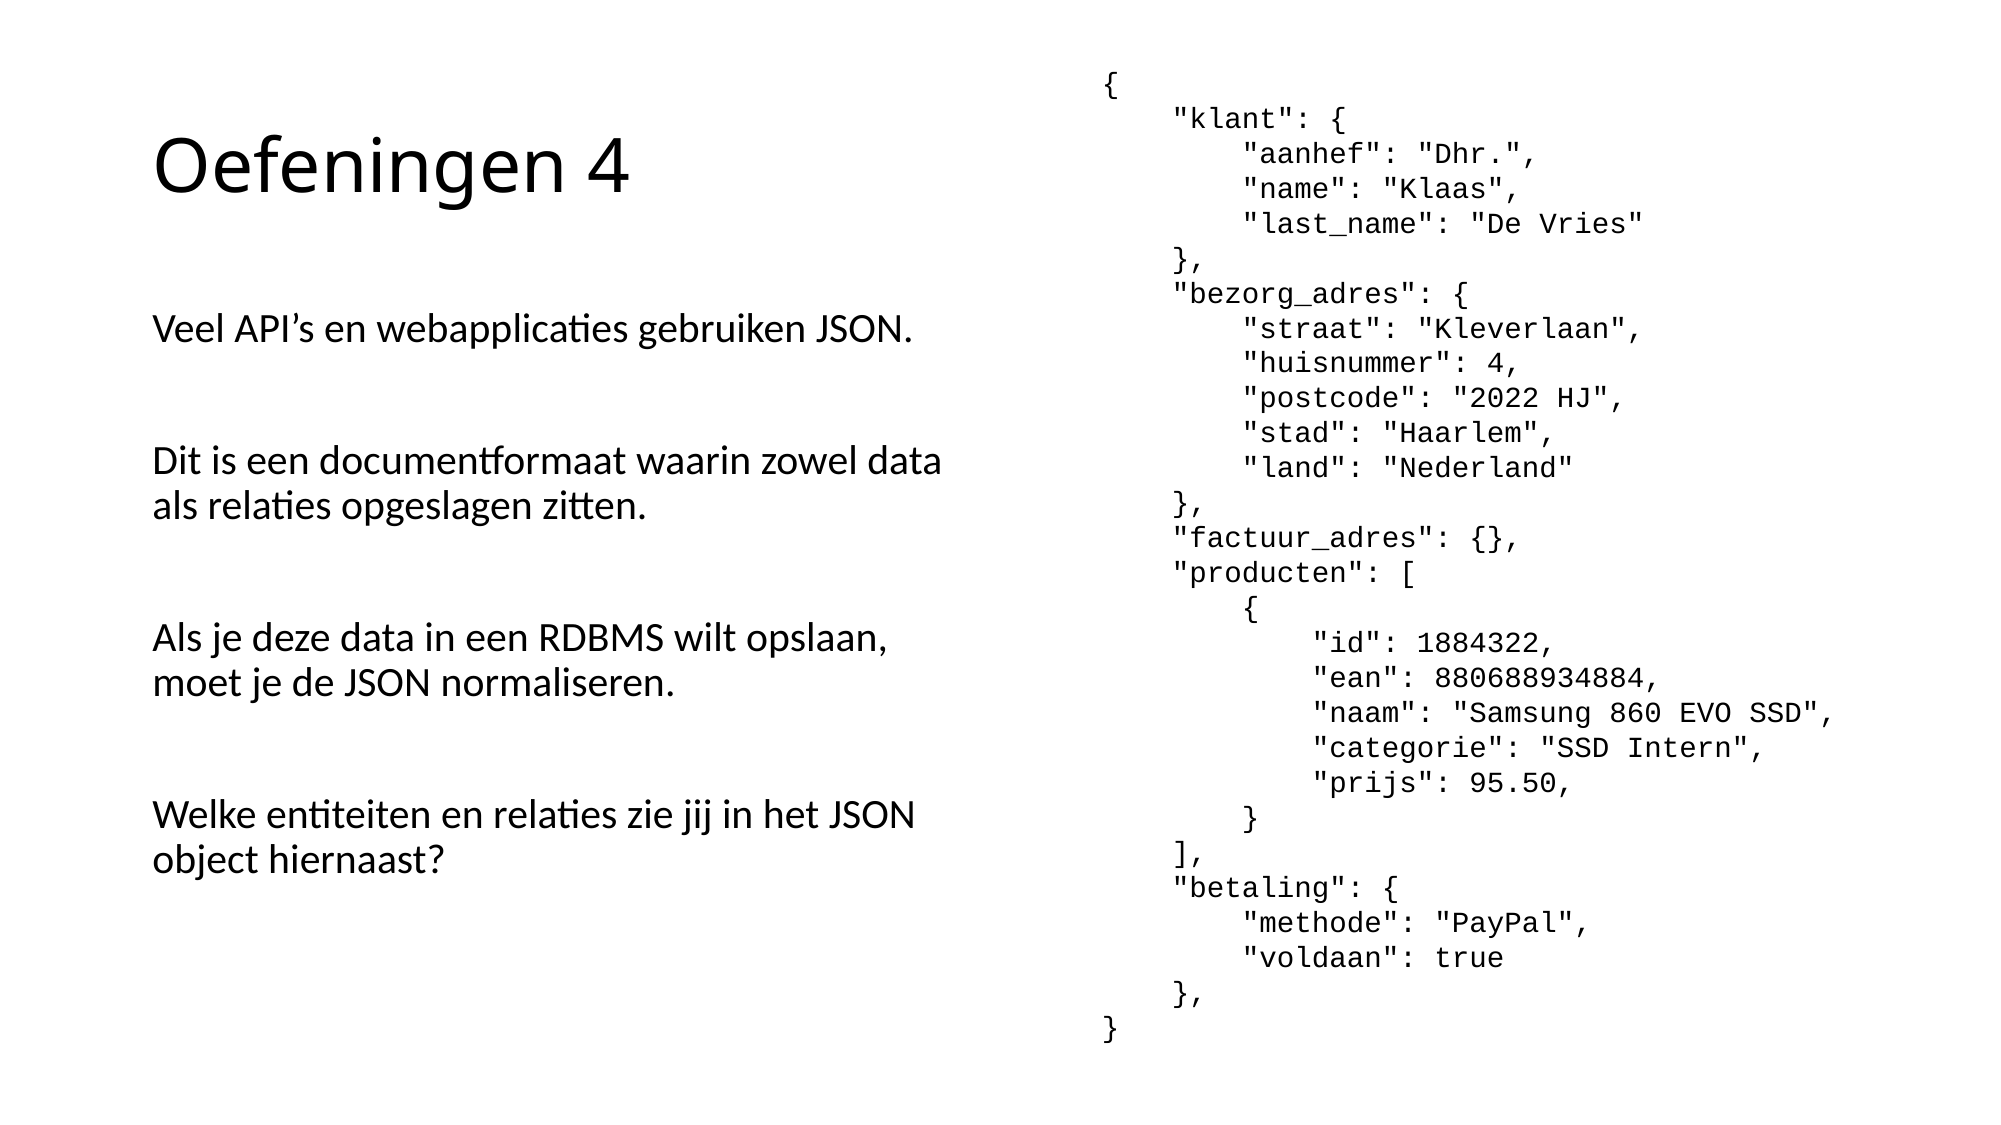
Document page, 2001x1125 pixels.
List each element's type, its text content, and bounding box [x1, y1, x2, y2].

title Oefeningen 4 [137, 59, 1087, 278]
text_box { "klant": { "aanhef": "Dhr.", "name": "Klaas", "last_name": "De Vries" }, "bezorg_adres": { "straat": "Kleverlaan", "huisnummer": 4, "postcode": "2022 HJ", "stad": "Haarlem", "land": "Nederland" }, "factuur_adres": {}, "producten": [ { "id": 1884322, "ean": 880688934884, "naam": "Samsung 860 EVO SSD", "categorie": "SSD Intern", "prijs": 95.50, } ], "betaling": { "methode": "PayPal", "voldaan": true }, } [1087, 56, 1940, 1051]
list Veel API’s en webapplicaties gebruiken JSON. Dit is een documentformaat waarin zowel data als relaties opgeslagen zitten. Als je deze data in een RDBMS wilt opslaan, moet je de JSON normaliseren. Welke entiteiten en relaties zie jij in het JSON object hiernaast? [137, 299, 970, 1014]
